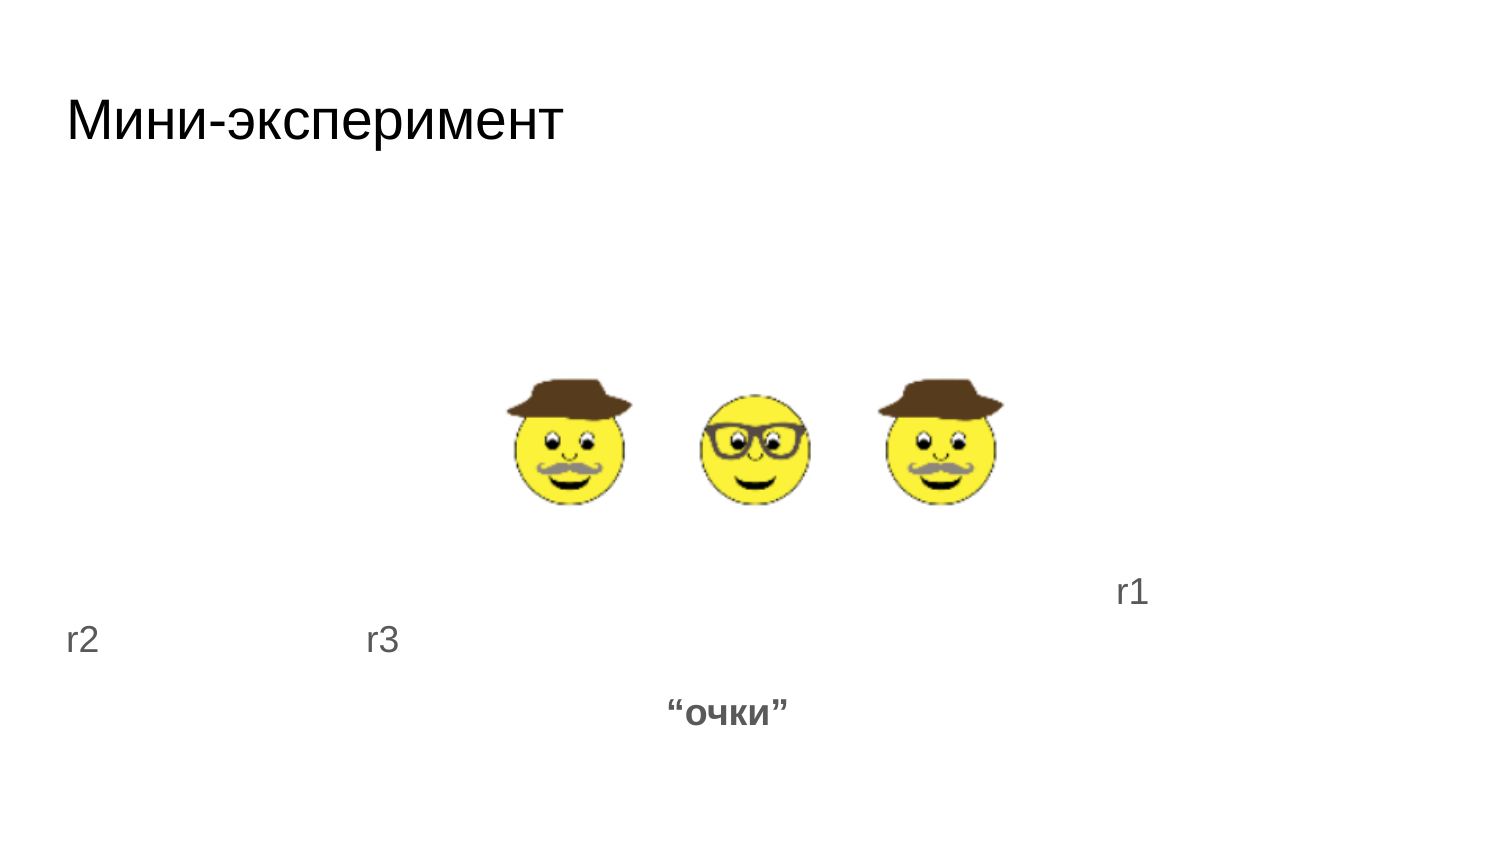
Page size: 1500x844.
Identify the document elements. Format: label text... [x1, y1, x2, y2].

title Мини-эксперимент [51, 72, 1449, 167]
list r1 r2 r3 “очки” [51, 189, 1449, 750]
picture [491, 370, 1008, 530]
